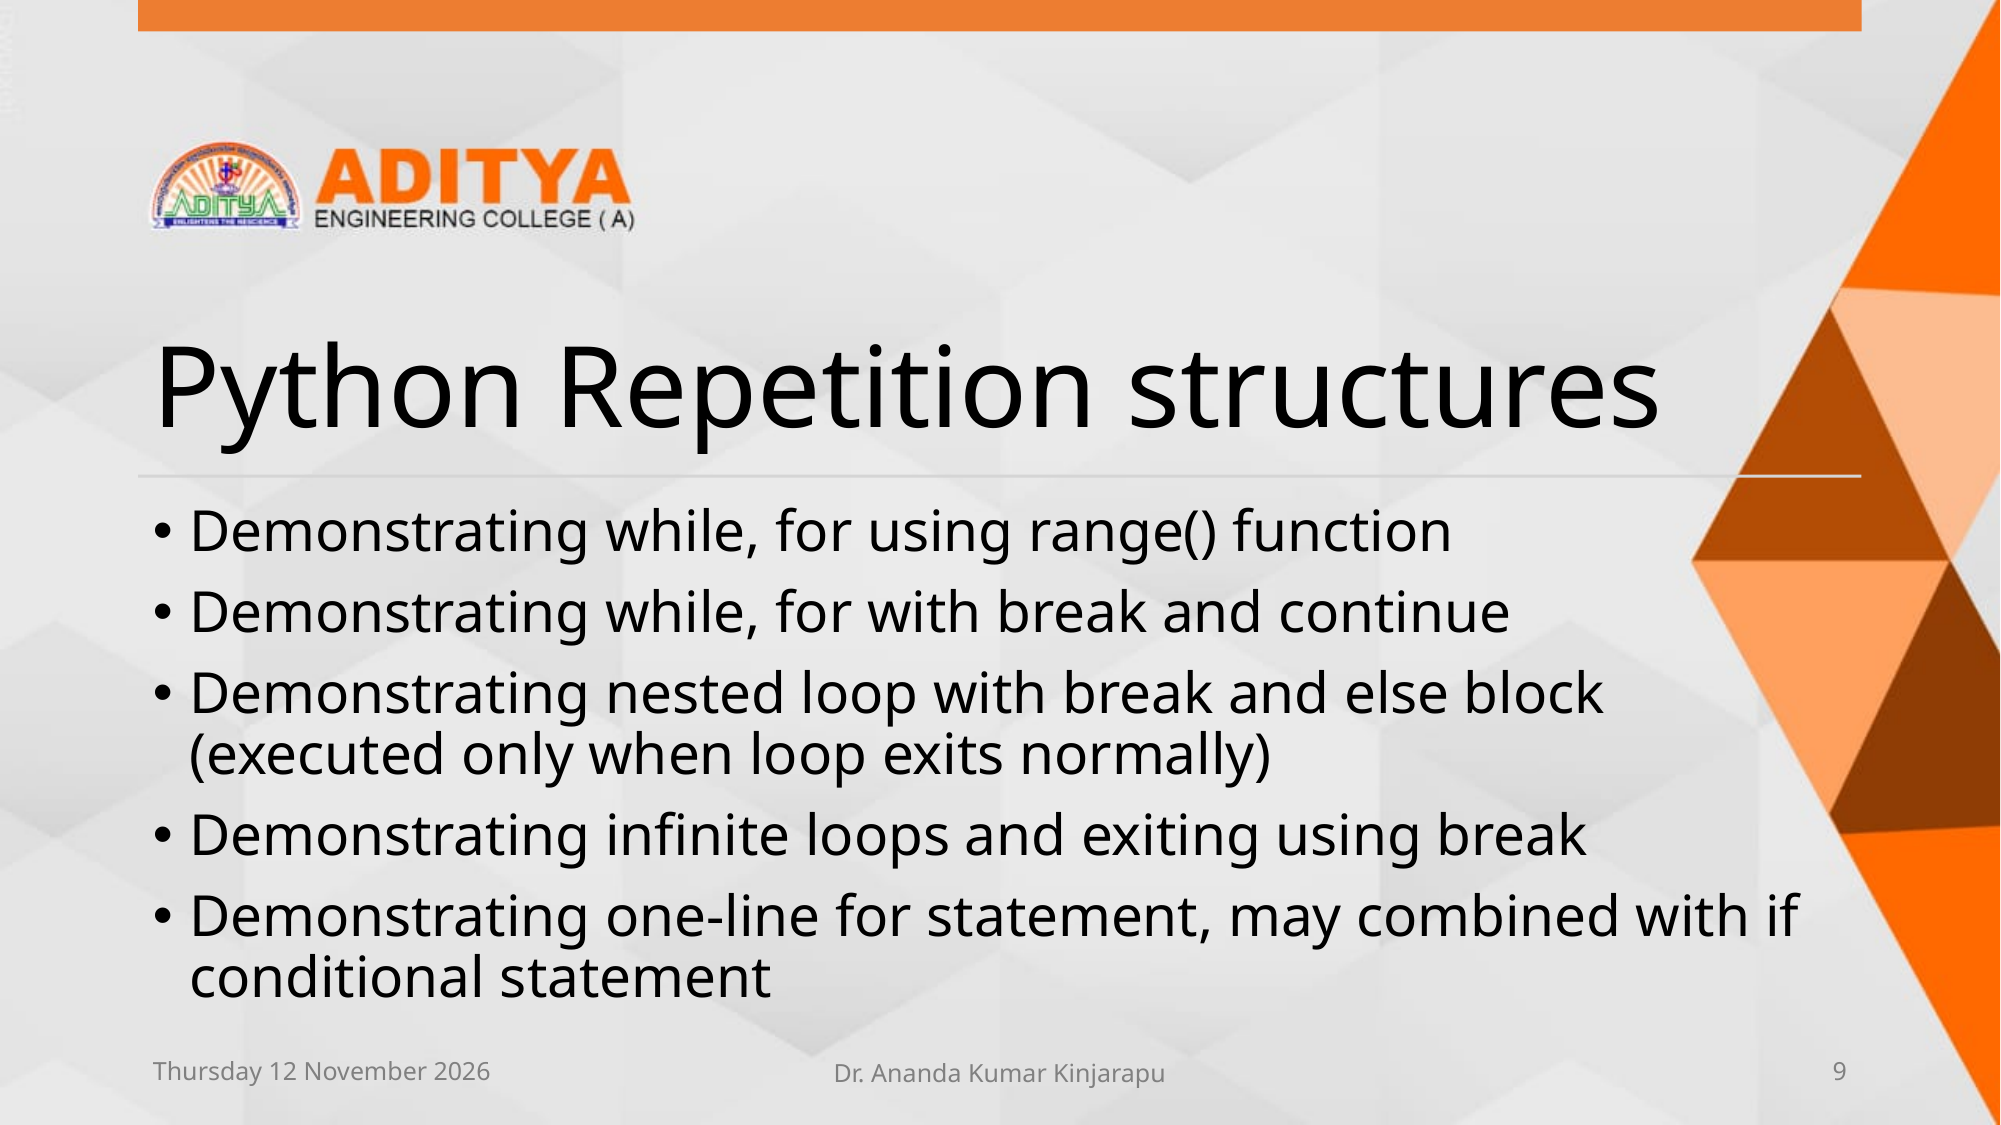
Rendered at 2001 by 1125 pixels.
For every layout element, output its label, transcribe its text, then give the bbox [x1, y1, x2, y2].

text_box [137, 474, 1863, 479]
text_box [137, 0, 1863, 32]
footer Dr. Ananda Kumar Kinjarapu [662, 1042, 1338, 1103]
title Python Repetition structures [138, 307, 1862, 460]
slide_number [138, 1042, 570, 1103]
text_box [0, 0, 2000, 1125]
slide_number 9 [1430, 1042, 1862, 1103]
list Demonstrating while, for using range() function Demonstrating while, for with break and continue Demonstrating nested loop with break and else block (executed only when loop exits normally) Demonstrating infinite loops and exiting using break Demonstrating one-line for statement, may combined with if conditional statement [138, 495, 1862, 1023]
